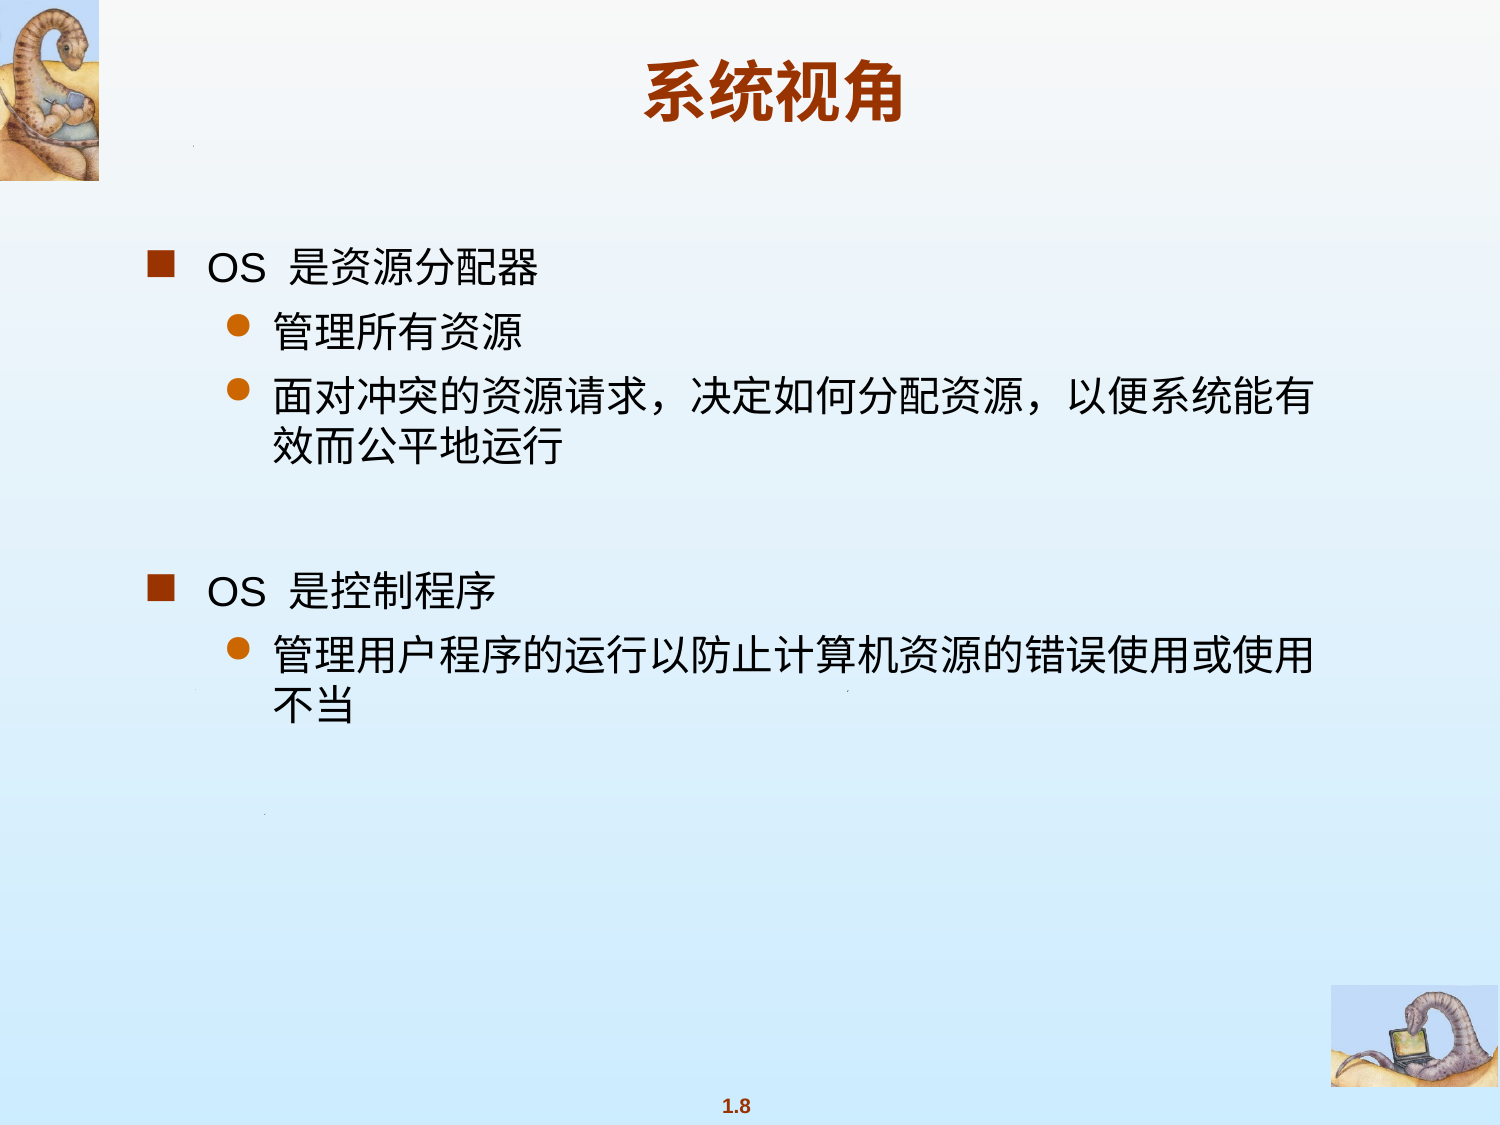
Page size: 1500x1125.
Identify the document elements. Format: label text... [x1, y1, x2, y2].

title 系统视角 [112, 37, 1438, 138]
picture [1331, 985, 1498, 1087]
list OS 是资源分配器 管理所有资源 面对冲突的资源请求，决定如何分配资源，以便系统能有效而公平地运行 OS 是控制程序 管理用户程序的运行以防止计算机资源的错误使用或使用不当 [135, 168, 1335, 869]
picture [0, 0, 99, 181]
